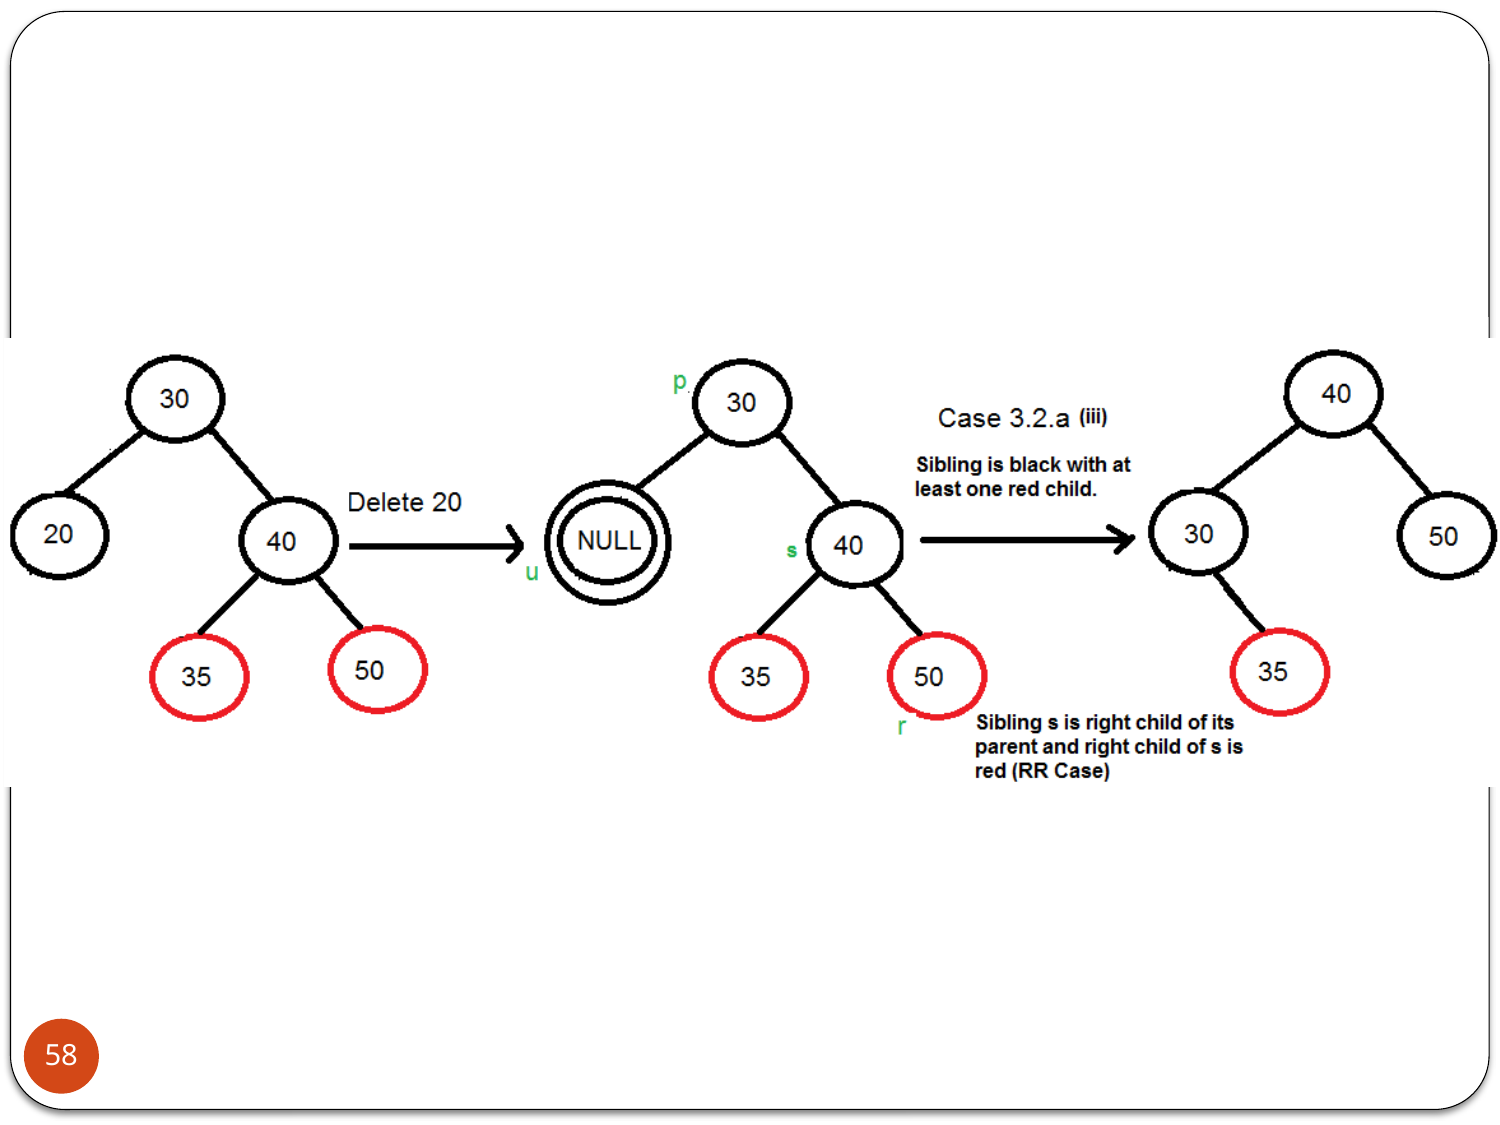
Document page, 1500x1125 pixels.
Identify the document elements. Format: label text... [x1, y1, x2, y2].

slide_number 58 [23, 1018, 99, 1094]
picture [4, 338, 1500, 787]
